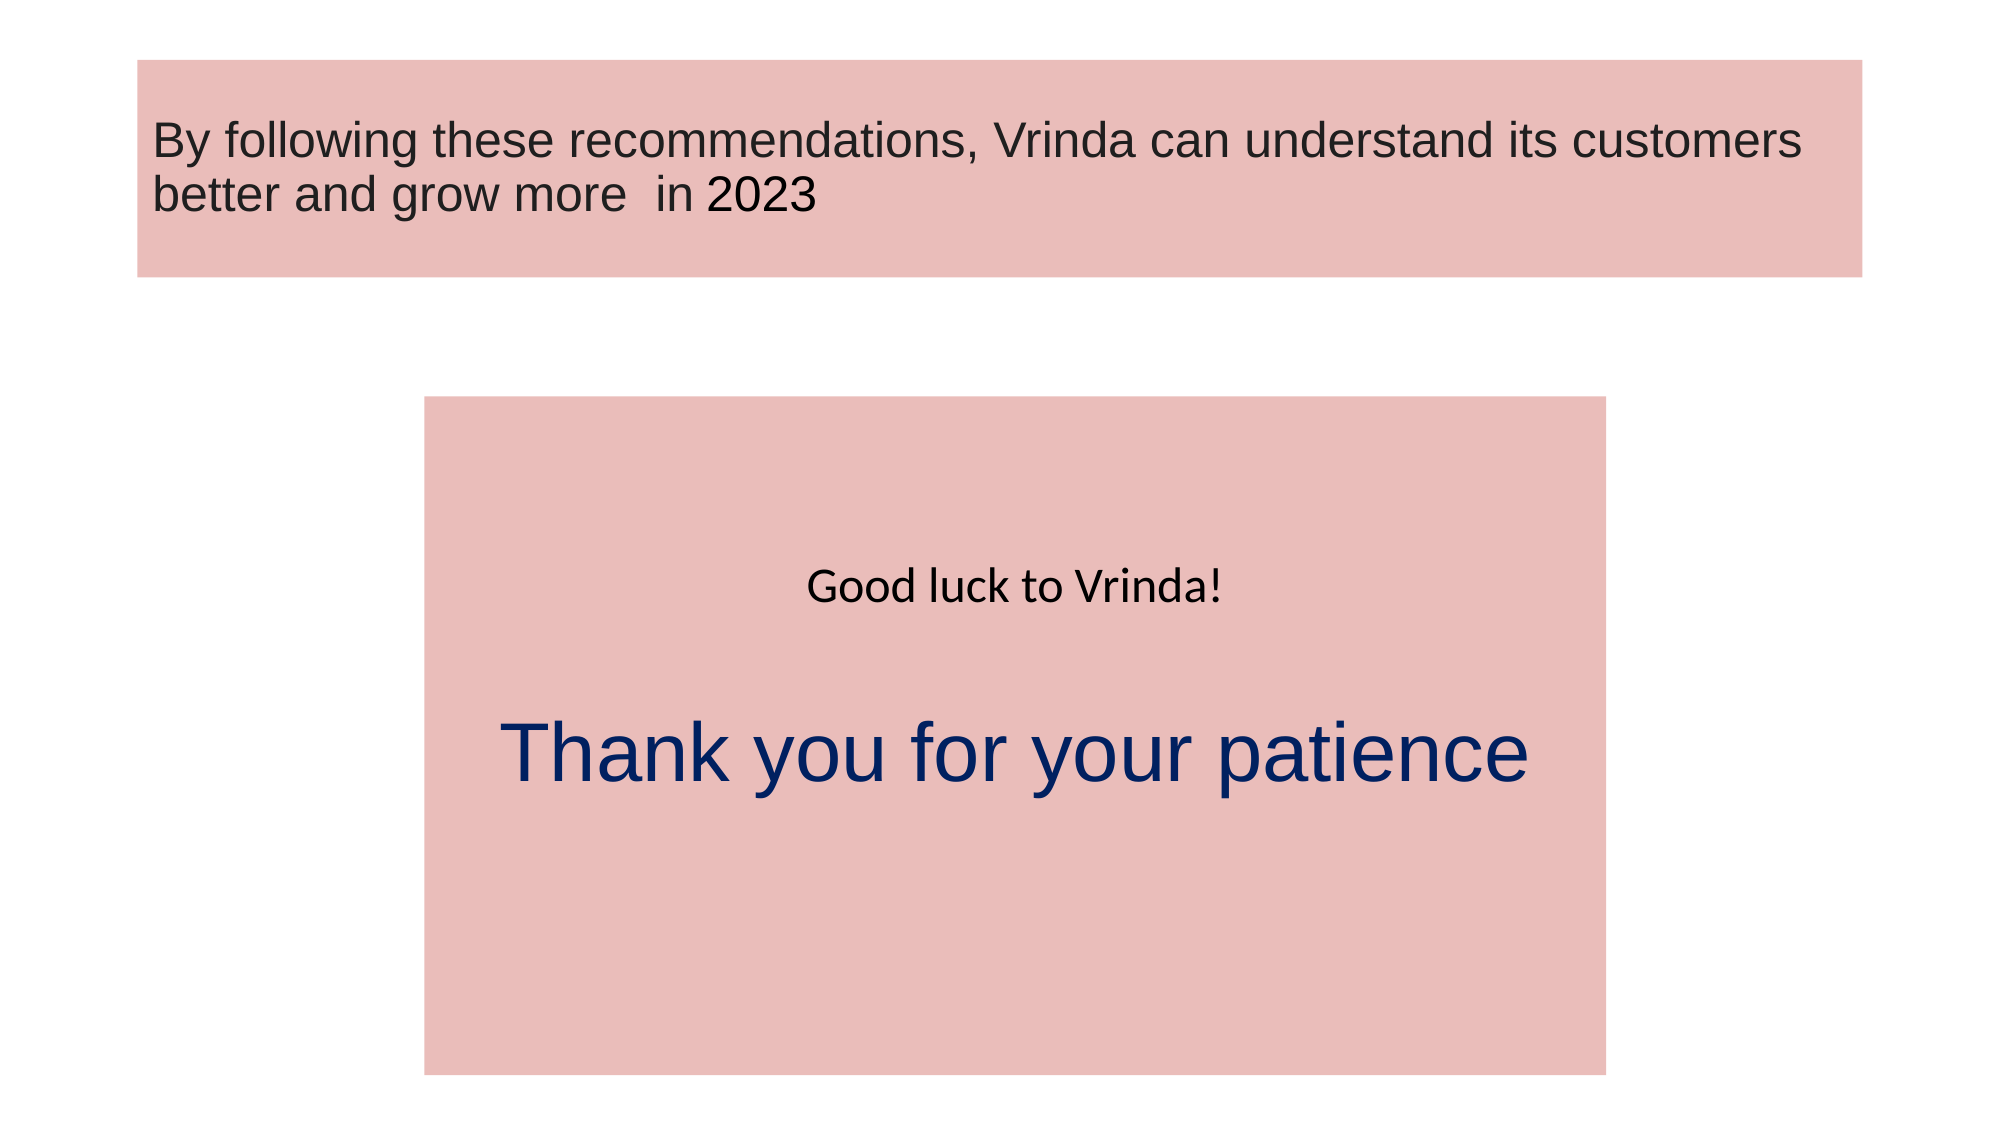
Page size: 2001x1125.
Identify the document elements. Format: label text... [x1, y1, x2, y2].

title By following these recommendations, Vrinda can understand its customers better and grow more in 2023 [137, 59, 1863, 278]
list Good luck to Vrinda! Thank you for your patience [424, 396, 1607, 1076]
